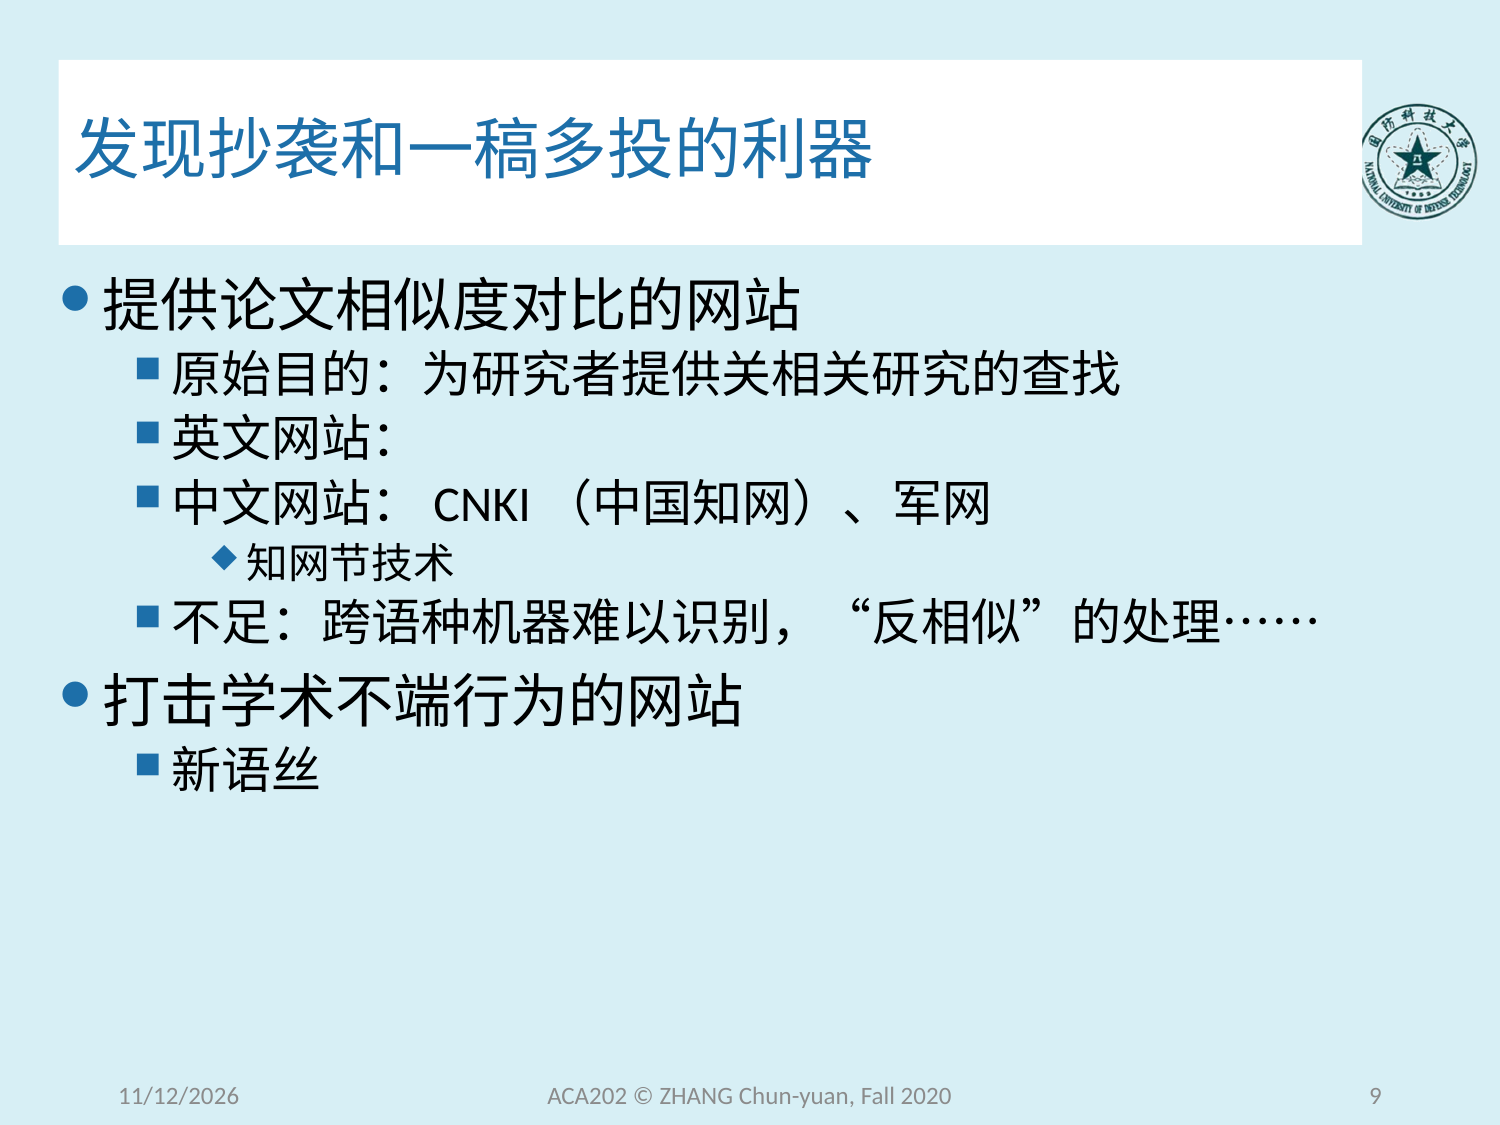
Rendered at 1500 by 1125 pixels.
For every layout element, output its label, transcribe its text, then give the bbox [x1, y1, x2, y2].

list 提供论文相似度对比的网站 原始目的：为研究者提供关相关研究的查找 英文网站： 中文网站：CNKI（中国知网）、军网 知网节技术 不足：跨语种机器难以识别，“反相似”的处理…… 打击学术不端行为的网站 新语丝 [43, 268, 1457, 1045]
picture [1363, 102, 1480, 224]
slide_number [103, 1064, 441, 1125]
title 发现抄袭和一稿多投的利器 [58, 59, 1363, 245]
slide_number 9 [1059, 1064, 1397, 1125]
footer ACA202 © ZHANG Chun-yuan, Fall 2020 [496, 1064, 1004, 1125]
